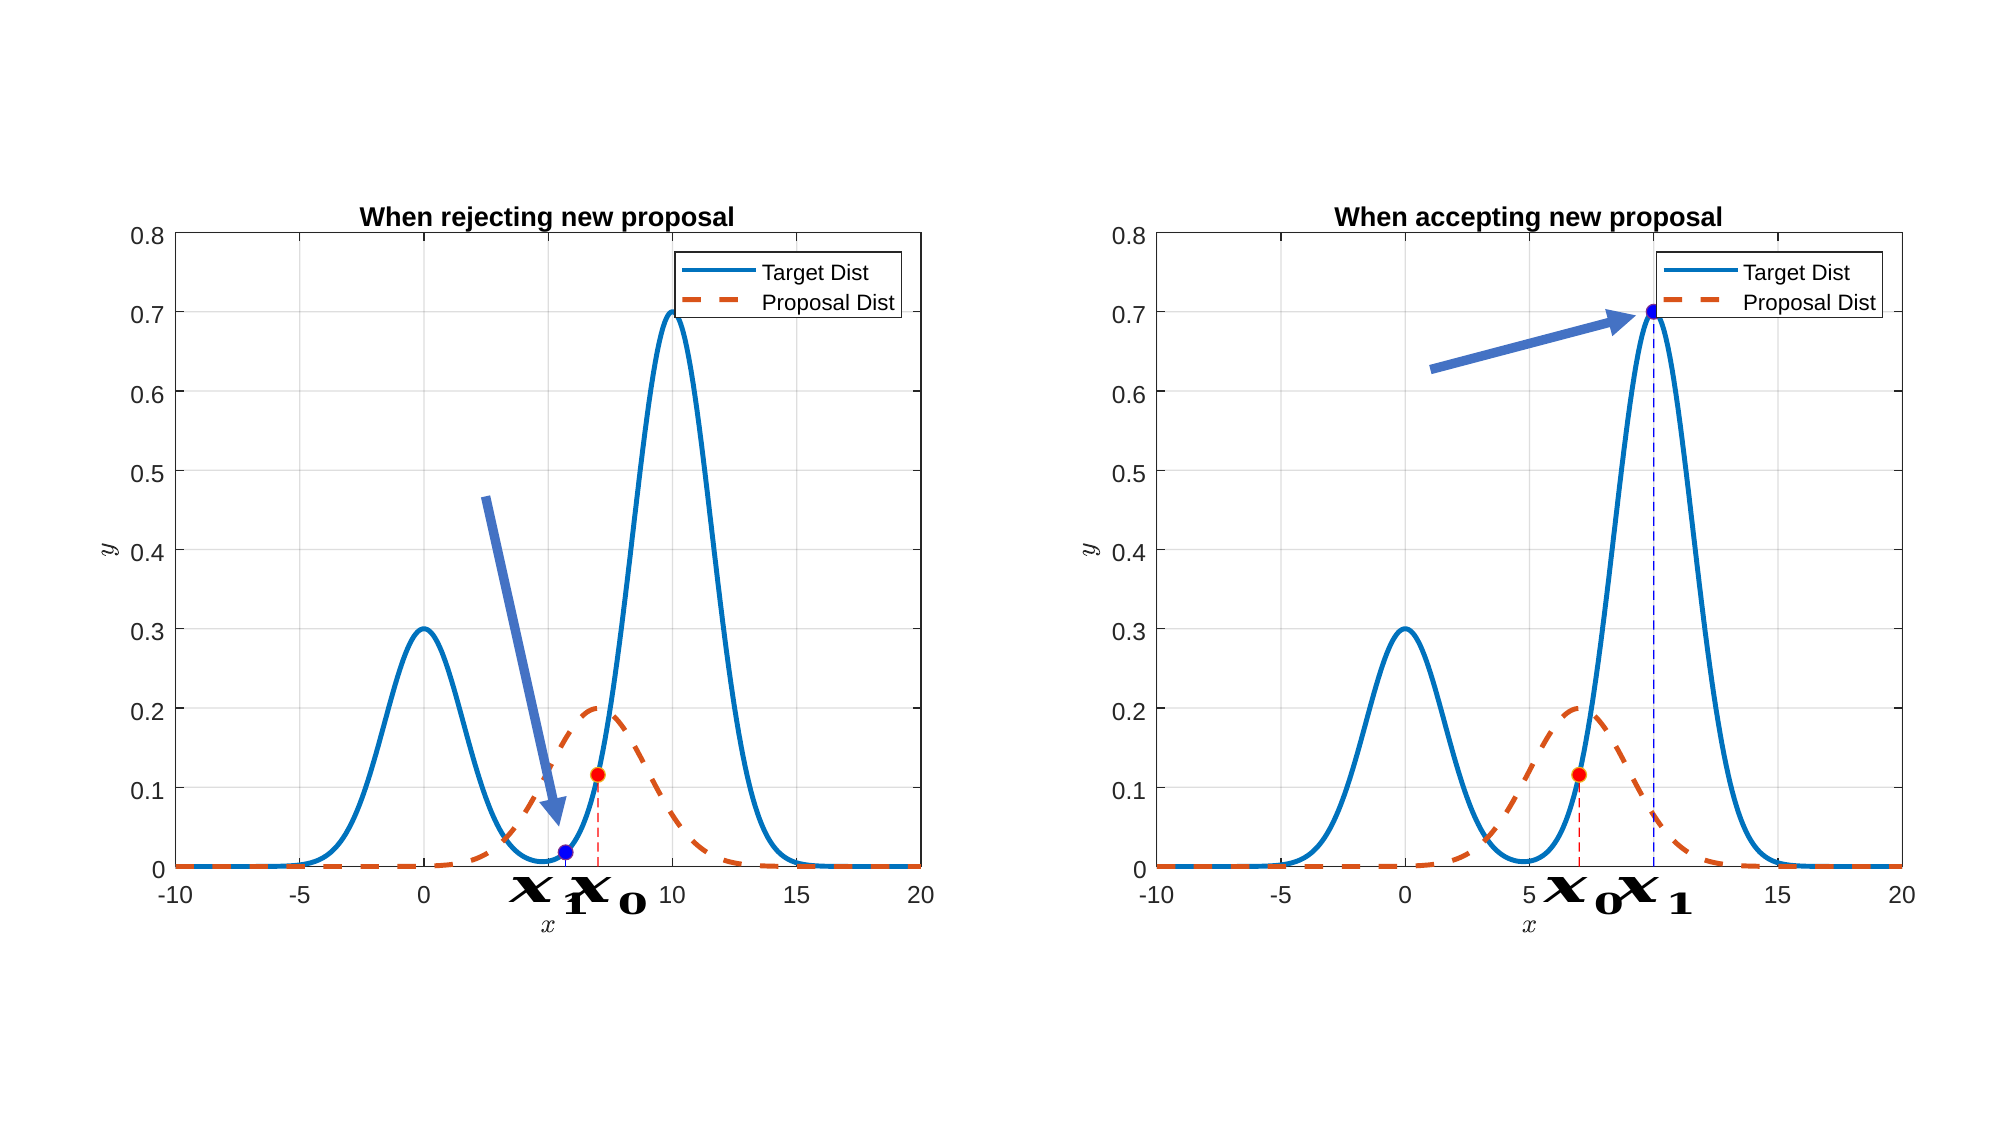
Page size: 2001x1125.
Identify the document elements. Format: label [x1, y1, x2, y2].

text_box [485, 496, 559, 827]
text_box [1430, 315, 1636, 370]
picture [0, 174, 2000, 951]
